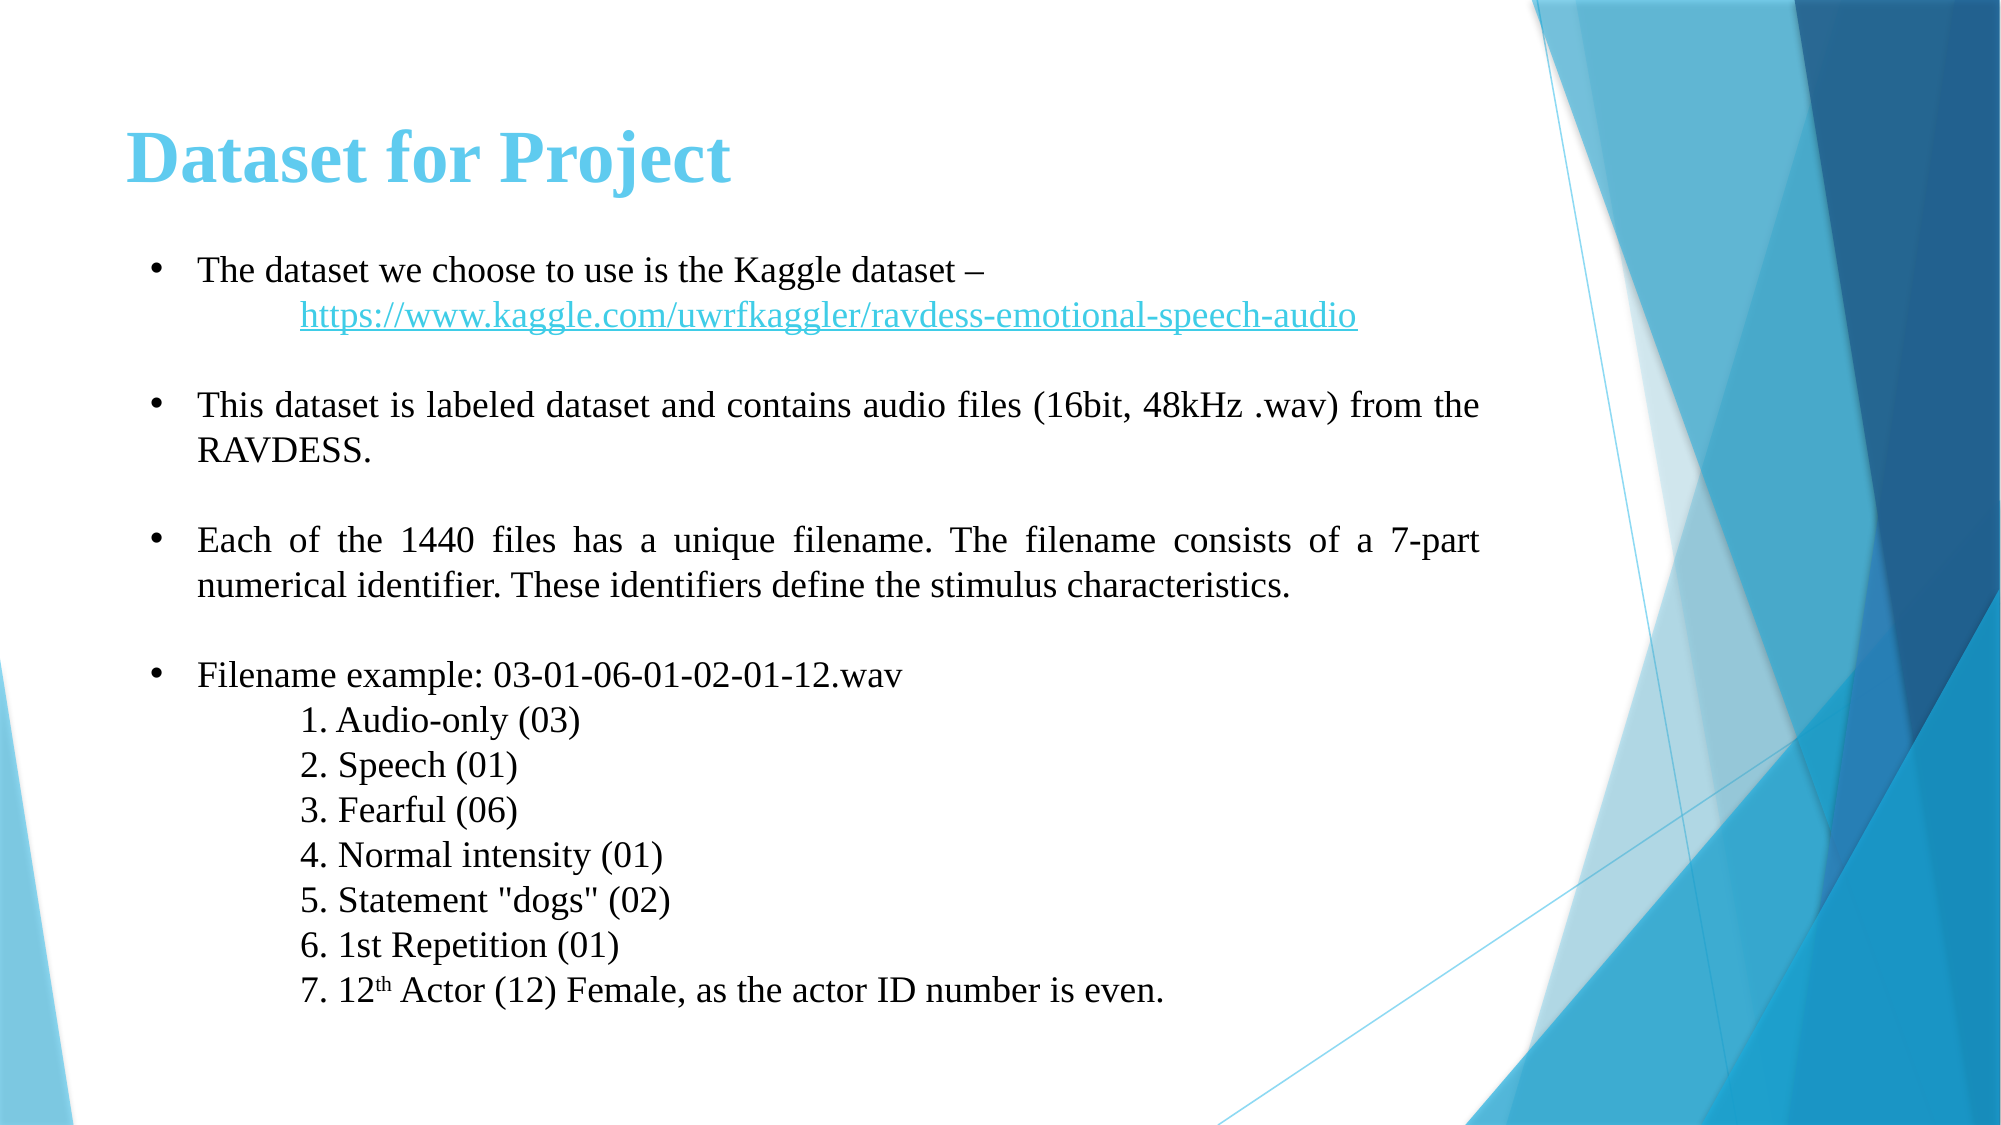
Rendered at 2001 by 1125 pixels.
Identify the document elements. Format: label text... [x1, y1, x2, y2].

title Dataset for Project [111, 99, 1522, 261]
text_box The dataset we choose to use is the Kaggle dataset – https://www.kaggle.com/uwrfkaggler/ravdess-emotional-speech-audio This dataset is labeled dataset and contains audio files (16bit, 48kHz .wav) from the RAVDESS. Each of the 1440 files has a unique filename. The filename consists of a 7-part numerical identifier. These identifiers define the stimulus characteristics. Filename example: 03-01-06-01-02-01-12.wav 1. Audio-only (03) 2. Speech (01) 3. Fearful (06) 4. Normal intensity (01) 5. Statement "dogs" (02) 6. 1st Repetition (01) 7. 12th Actor (12) Female, as the actor ID number is even. [135, 237, 1497, 1063]
